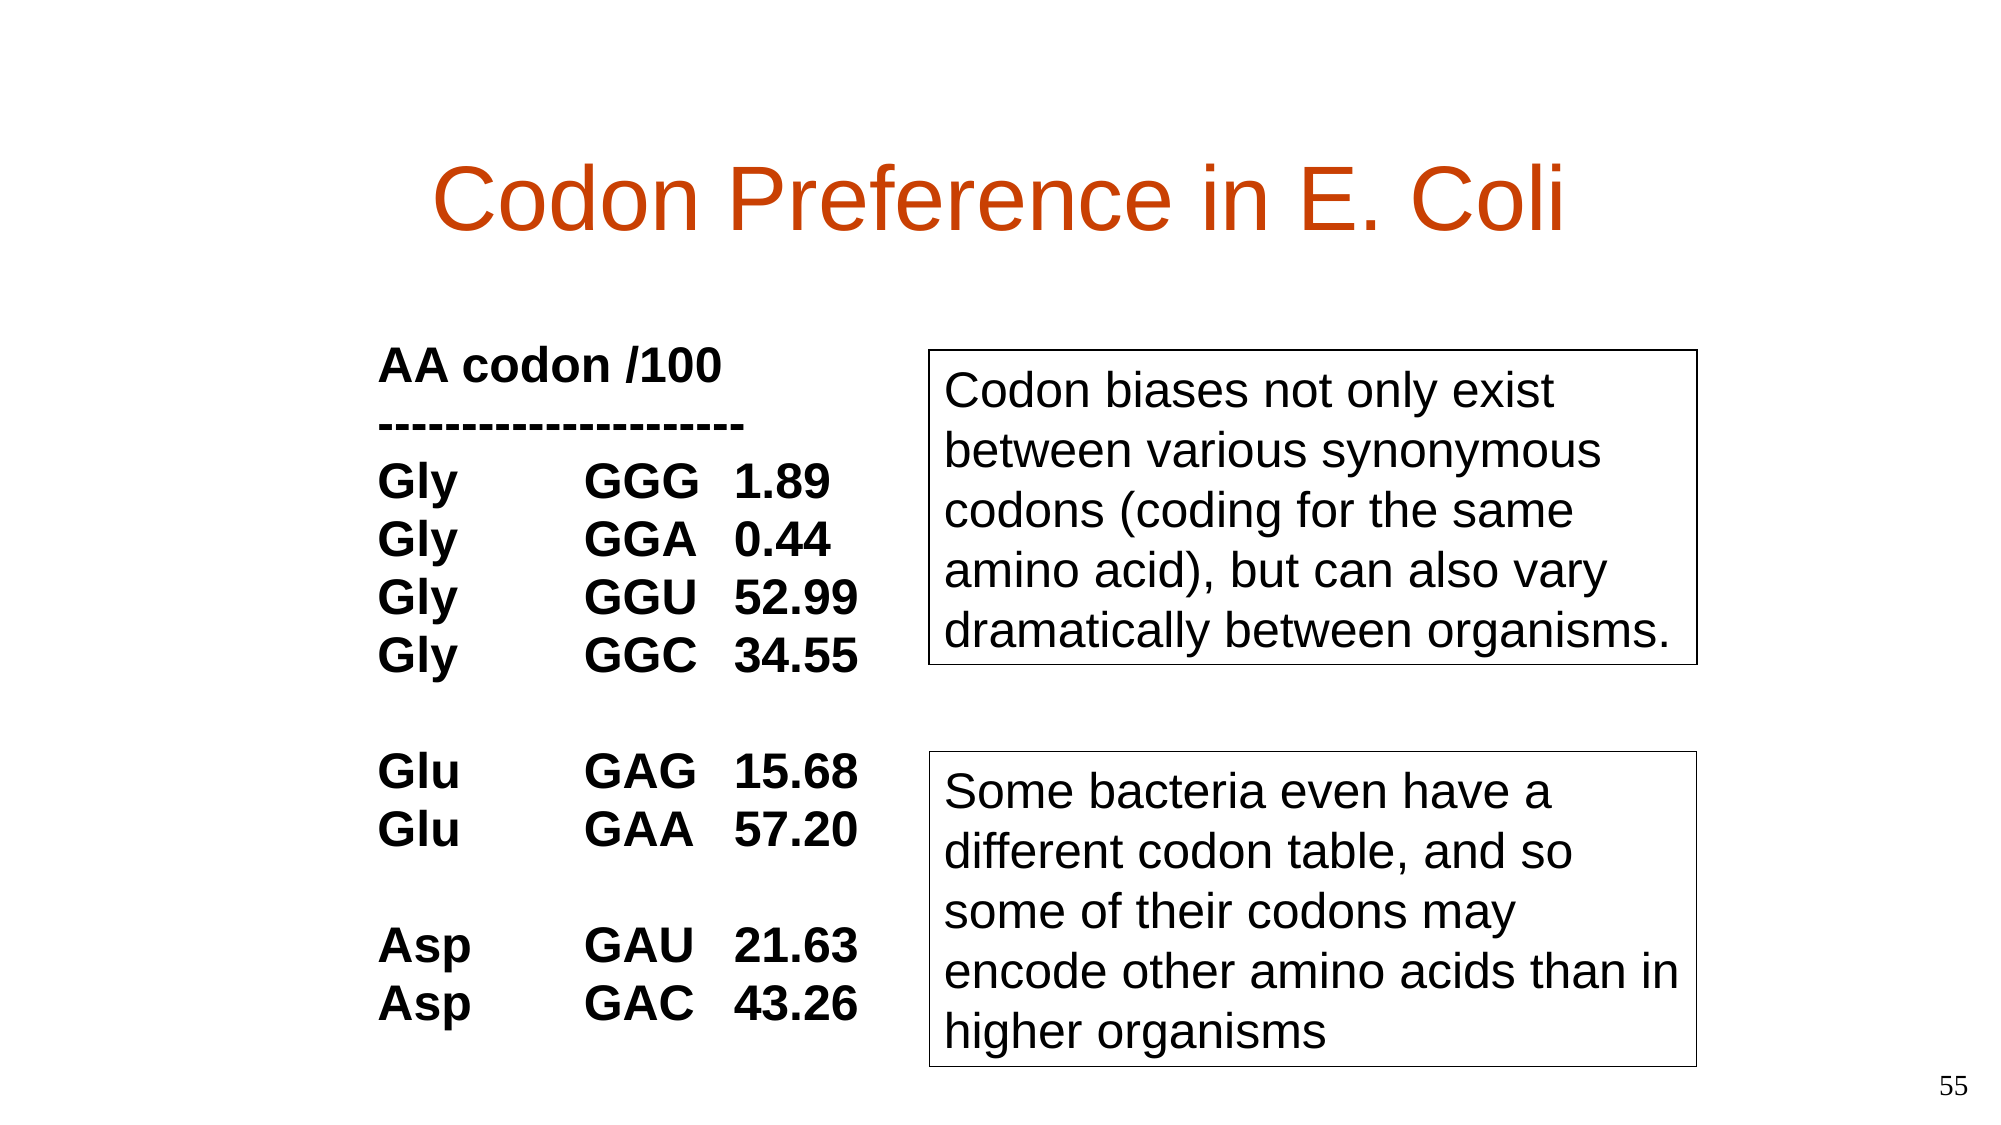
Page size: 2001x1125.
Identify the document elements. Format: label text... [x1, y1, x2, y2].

title Codon Preference in E. Coli [150, 99, 1850, 288]
slide_number 55 [1566, 1058, 1984, 1125]
text_box Some bacteria even have a different codon table, and so some of their codons may encode other amino acids than in higher organisms [929, 751, 1697, 1067]
text_box Codon biases not only exist between various synonymous codons (coding for the same amino acid), but can also vary dramatically between organisms. [929, 349, 1697, 665]
list AA codon /100 ---------------------- Gly GGG 1.89 Gly GGA 0.44 Gly GGU 52.99 Gly GGC 34.55 Glu GAG 15.68 Glu GAA 57.20 Asp GAU 21.63 Asp GAC 43.26 [362, 267, 1638, 1125]
